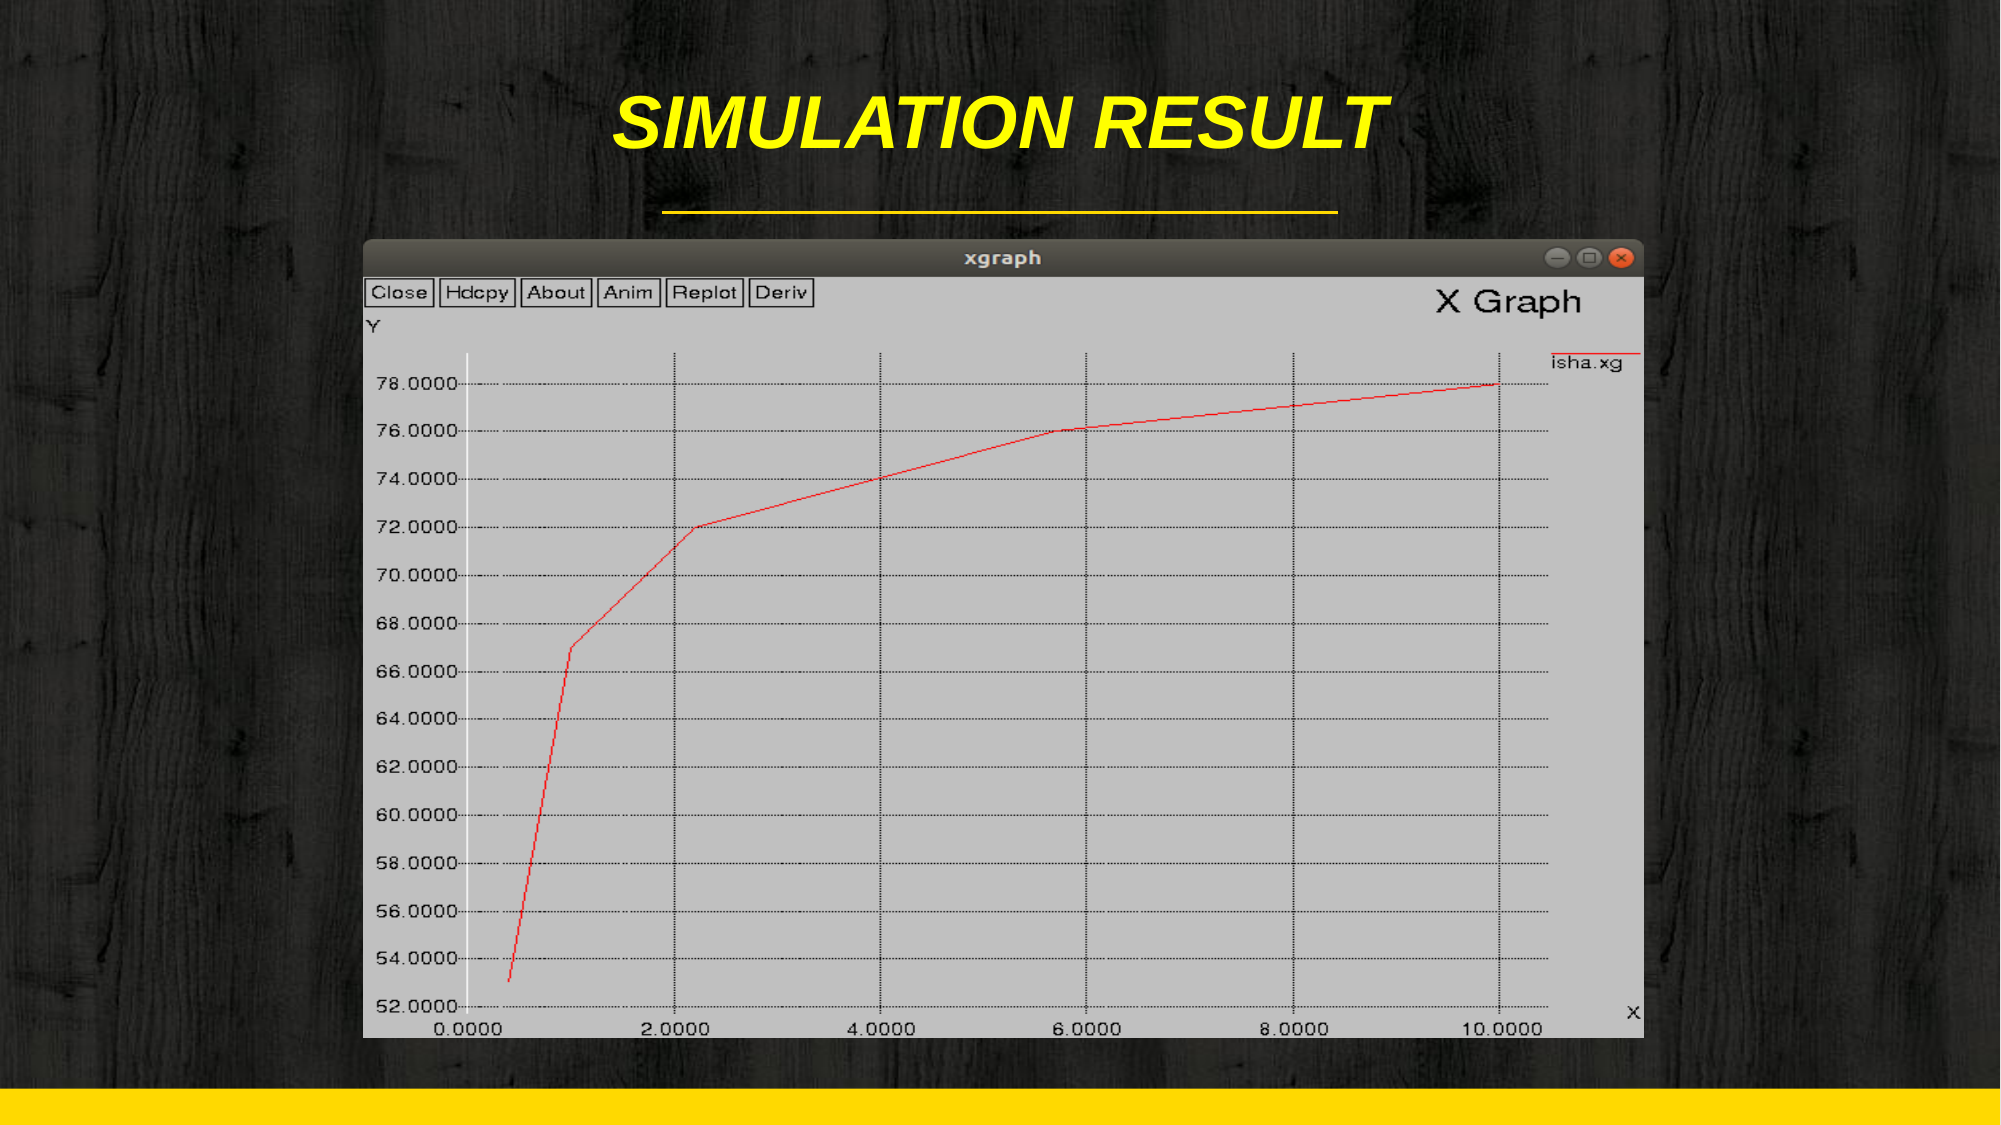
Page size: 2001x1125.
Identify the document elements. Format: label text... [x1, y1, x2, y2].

title SIMULATION RESULT [99, 23, 1900, 213]
picture [0, 0, 2001, 1125]
